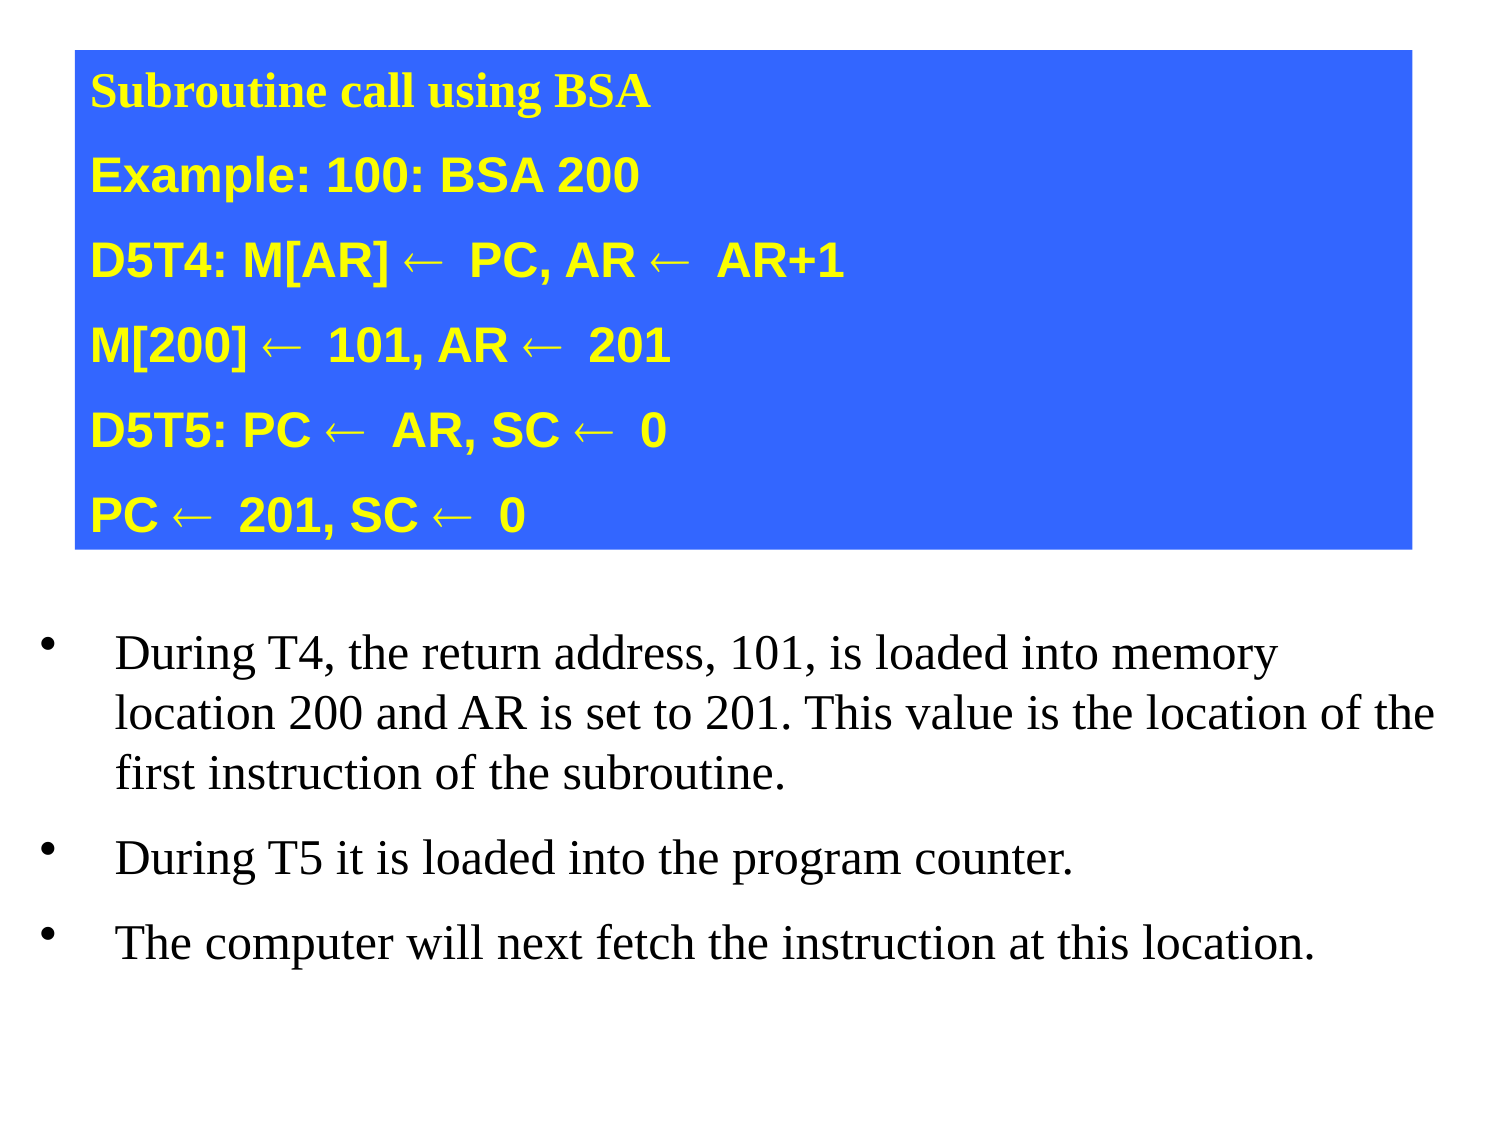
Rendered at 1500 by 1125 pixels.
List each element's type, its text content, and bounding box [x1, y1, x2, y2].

text_box During T4, the return address, 101, is loaded into memory location 200 and AR is set to 201. This value is the location of the first instruction of the subroutine. During T5 it is loaded into the program counter. The computer will next fetch the instruction at this location. [24, 612, 1463, 978]
text_box Subroutine call using BSA Example: 100: BSA 200 D5T4: M[AR] ¬ PC, AR ¬ AR+1 M[200] ¬ 101, AR ¬ 201 D5T5: PC ¬ AR, SC ¬ 0 PC ¬ 201, SC ¬ 0 [74, 50, 1413, 550]
